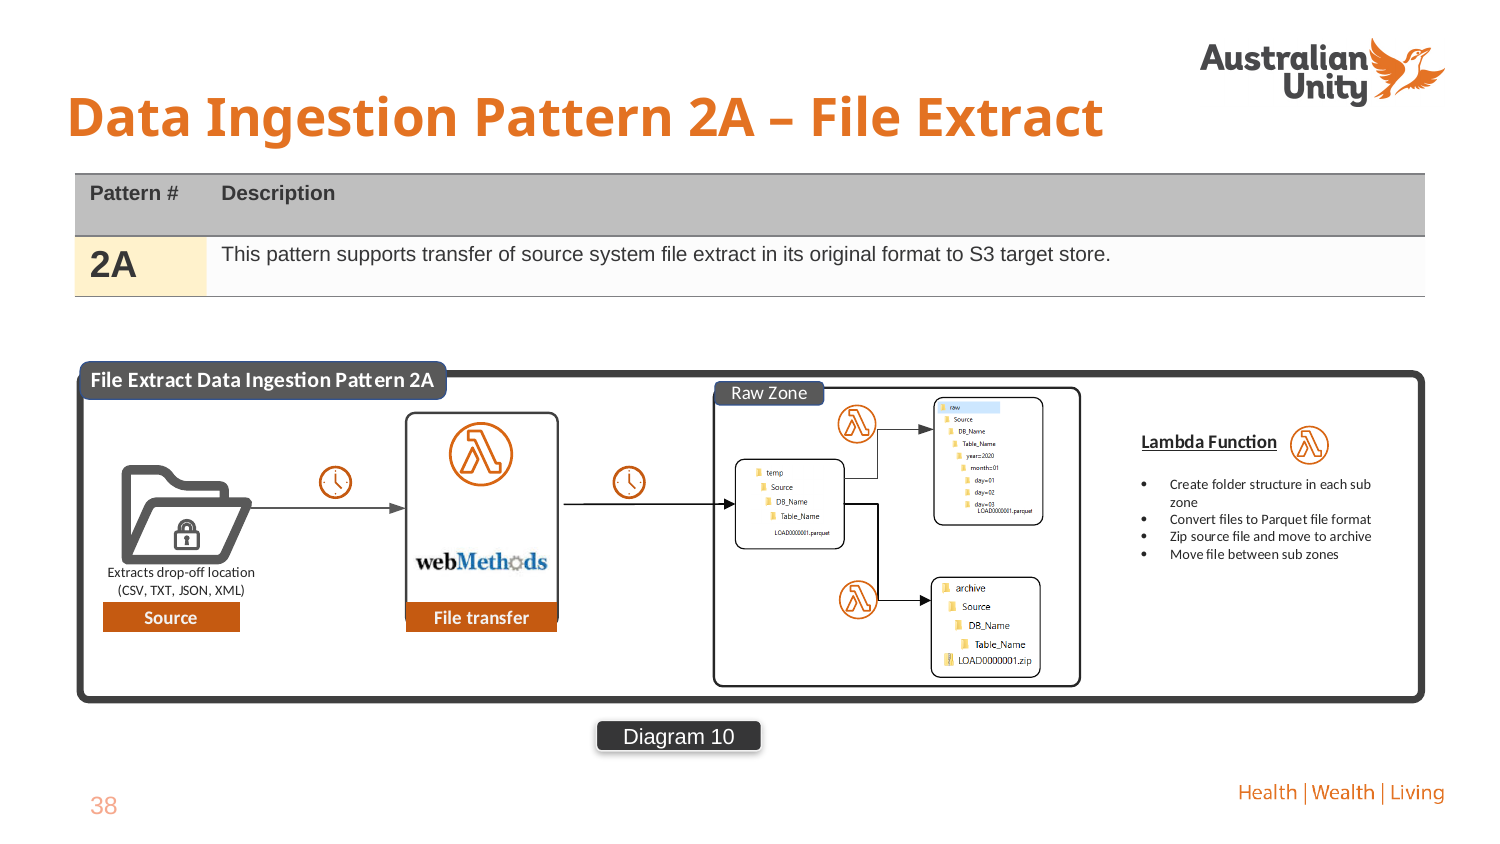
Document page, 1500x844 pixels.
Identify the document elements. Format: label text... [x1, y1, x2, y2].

table_header Description [207, 175, 1425, 235]
picture [74, 358, 1426, 705]
text_box Diagram 10 [595, 719, 763, 752]
table_cell 2A [75, 237, 207, 296]
table_header Pattern # [75, 175, 207, 235]
table_cell This pattern supports transfer of source system file extract in its original format to S3 target store. [207, 237, 1425, 296]
picture [1200, 38, 1445, 107]
title Data Ingestion Pattern 2A – File Extract [51, 76, 1307, 156]
slide_number 38 [75, 782, 425, 827]
picture [1237, 780, 1445, 805]
